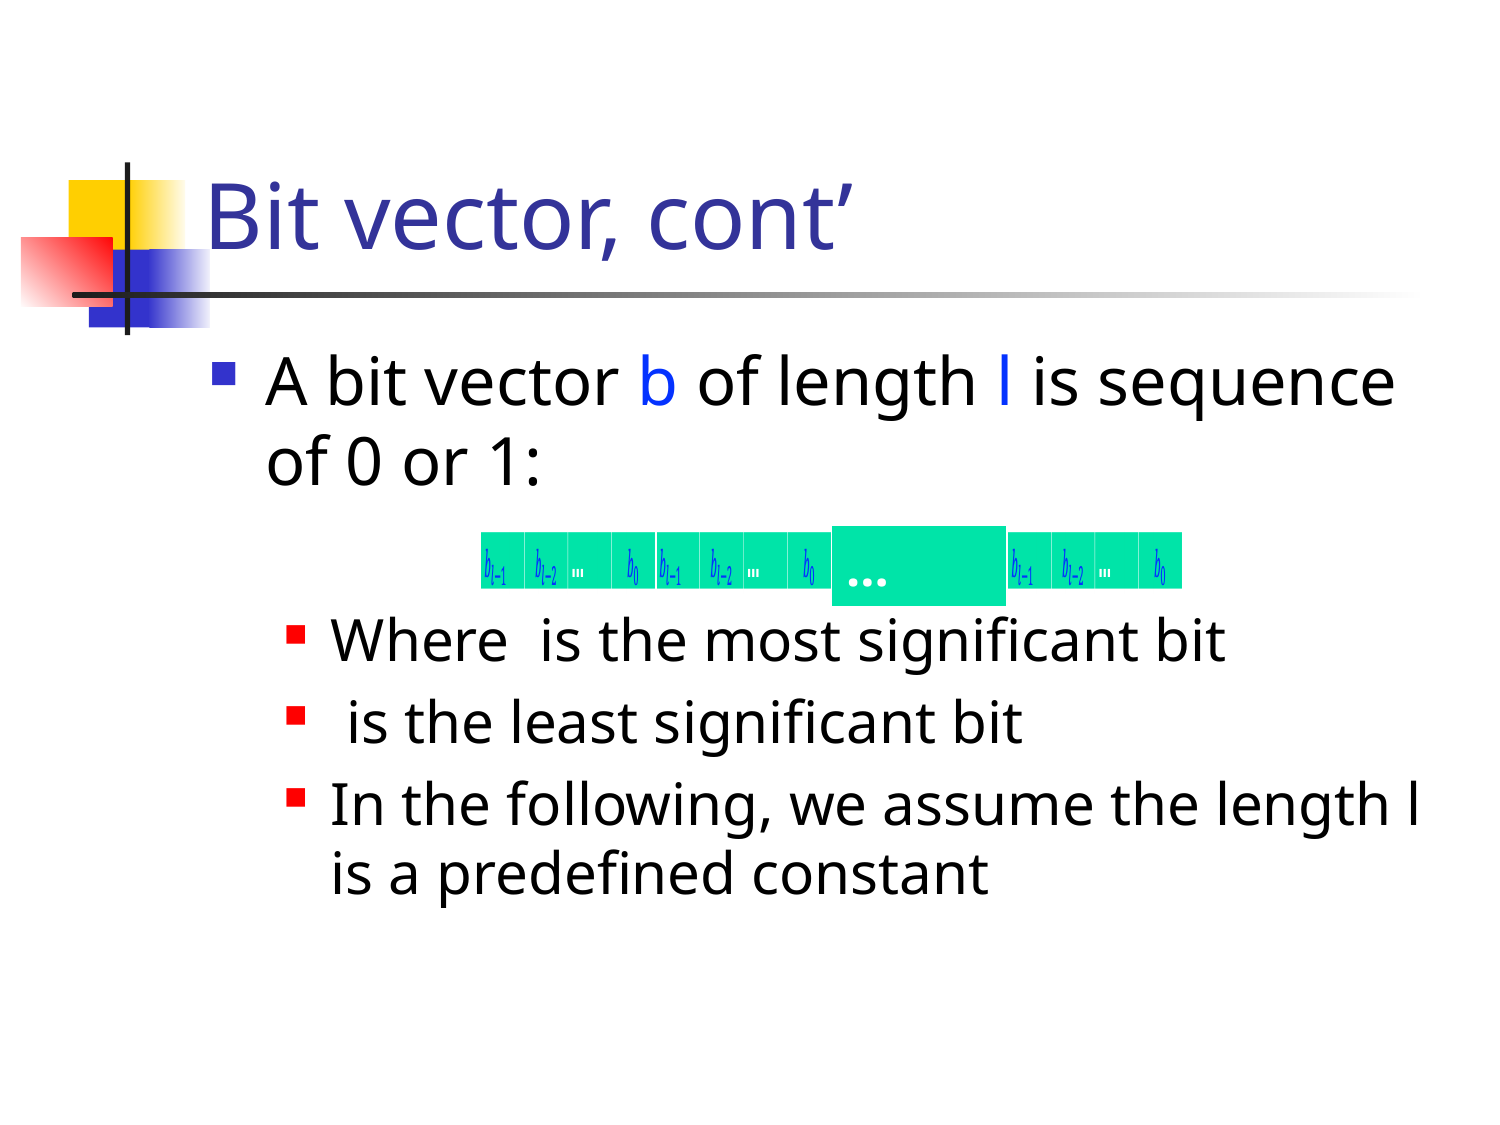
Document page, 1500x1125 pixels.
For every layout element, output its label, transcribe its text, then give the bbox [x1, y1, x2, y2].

table_header … [832, 526, 1006, 606]
table_header [481, 526, 655, 606]
table_header [1008, 526, 1182, 606]
table_header [657, 526, 831, 606]
title Bit vector, cont’ [188, 35, 1468, 275]
